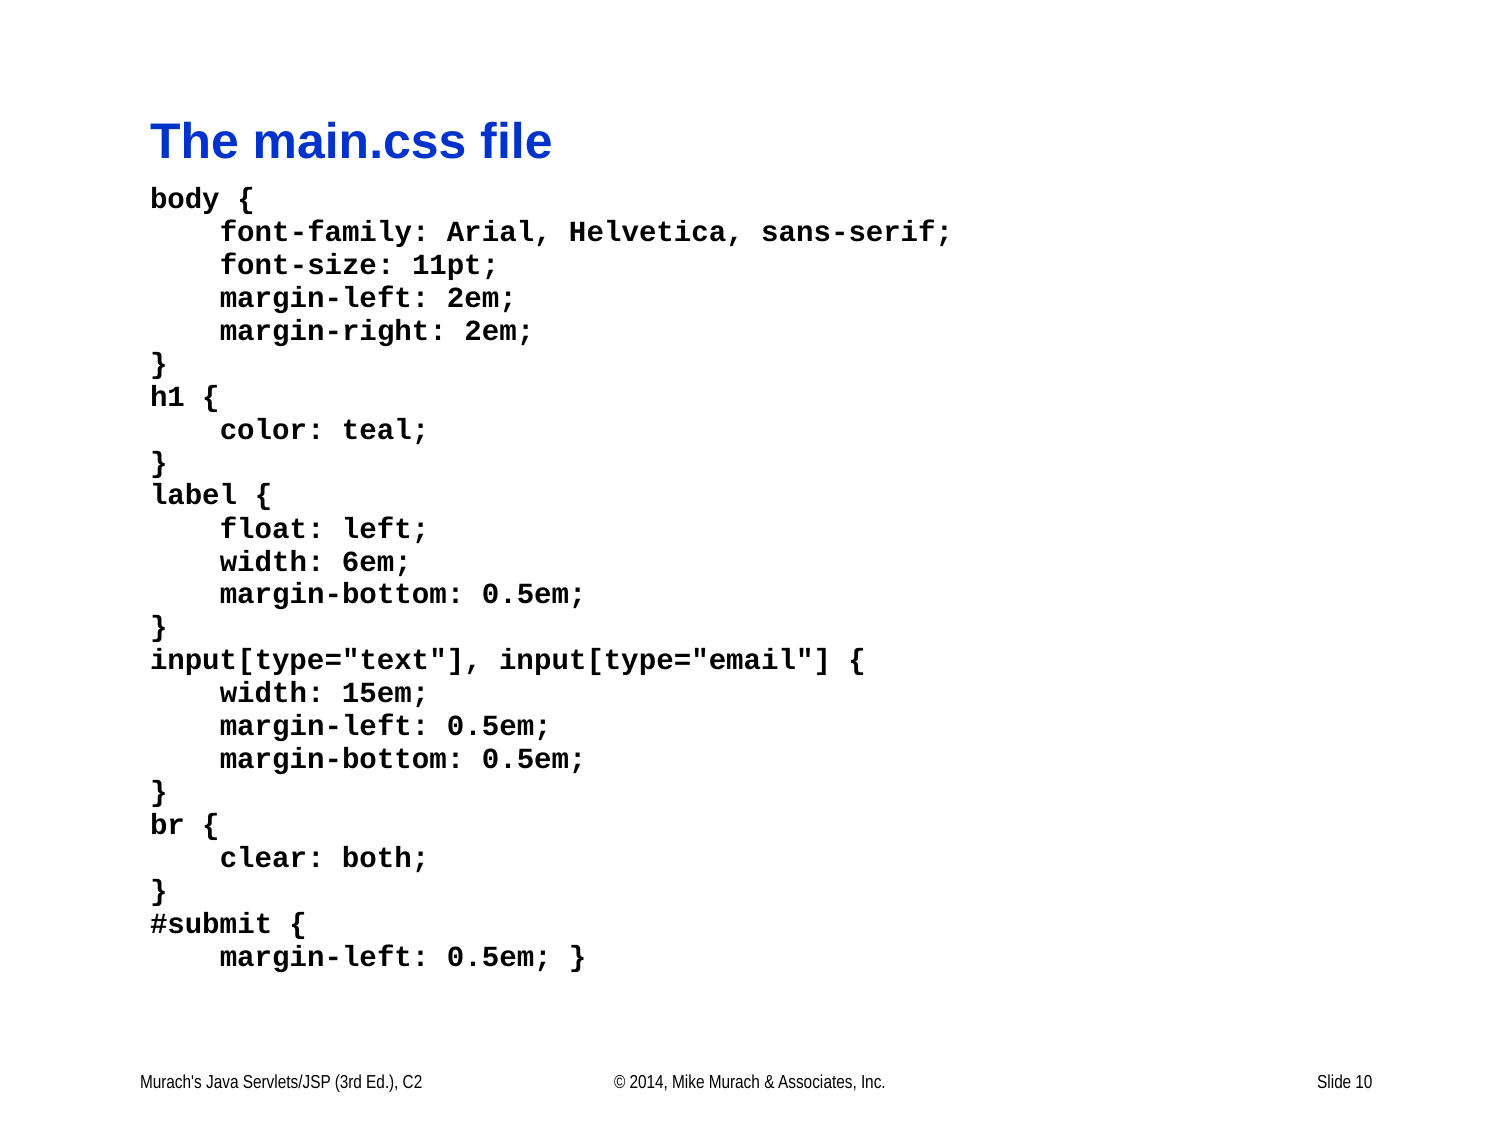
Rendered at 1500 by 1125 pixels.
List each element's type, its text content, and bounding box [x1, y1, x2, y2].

slide_number Murach's Java Servlets/JSP (3rd Ed.), C2 [125, 1025, 474, 1100]
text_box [149, 112, 1348, 183]
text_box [149, 184, 1348, 988]
footer © 2014, Mike Murach & Associates, Inc. [474, 1025, 1025, 1100]
slide_number Slide 10 [1074, 1025, 1388, 1100]
